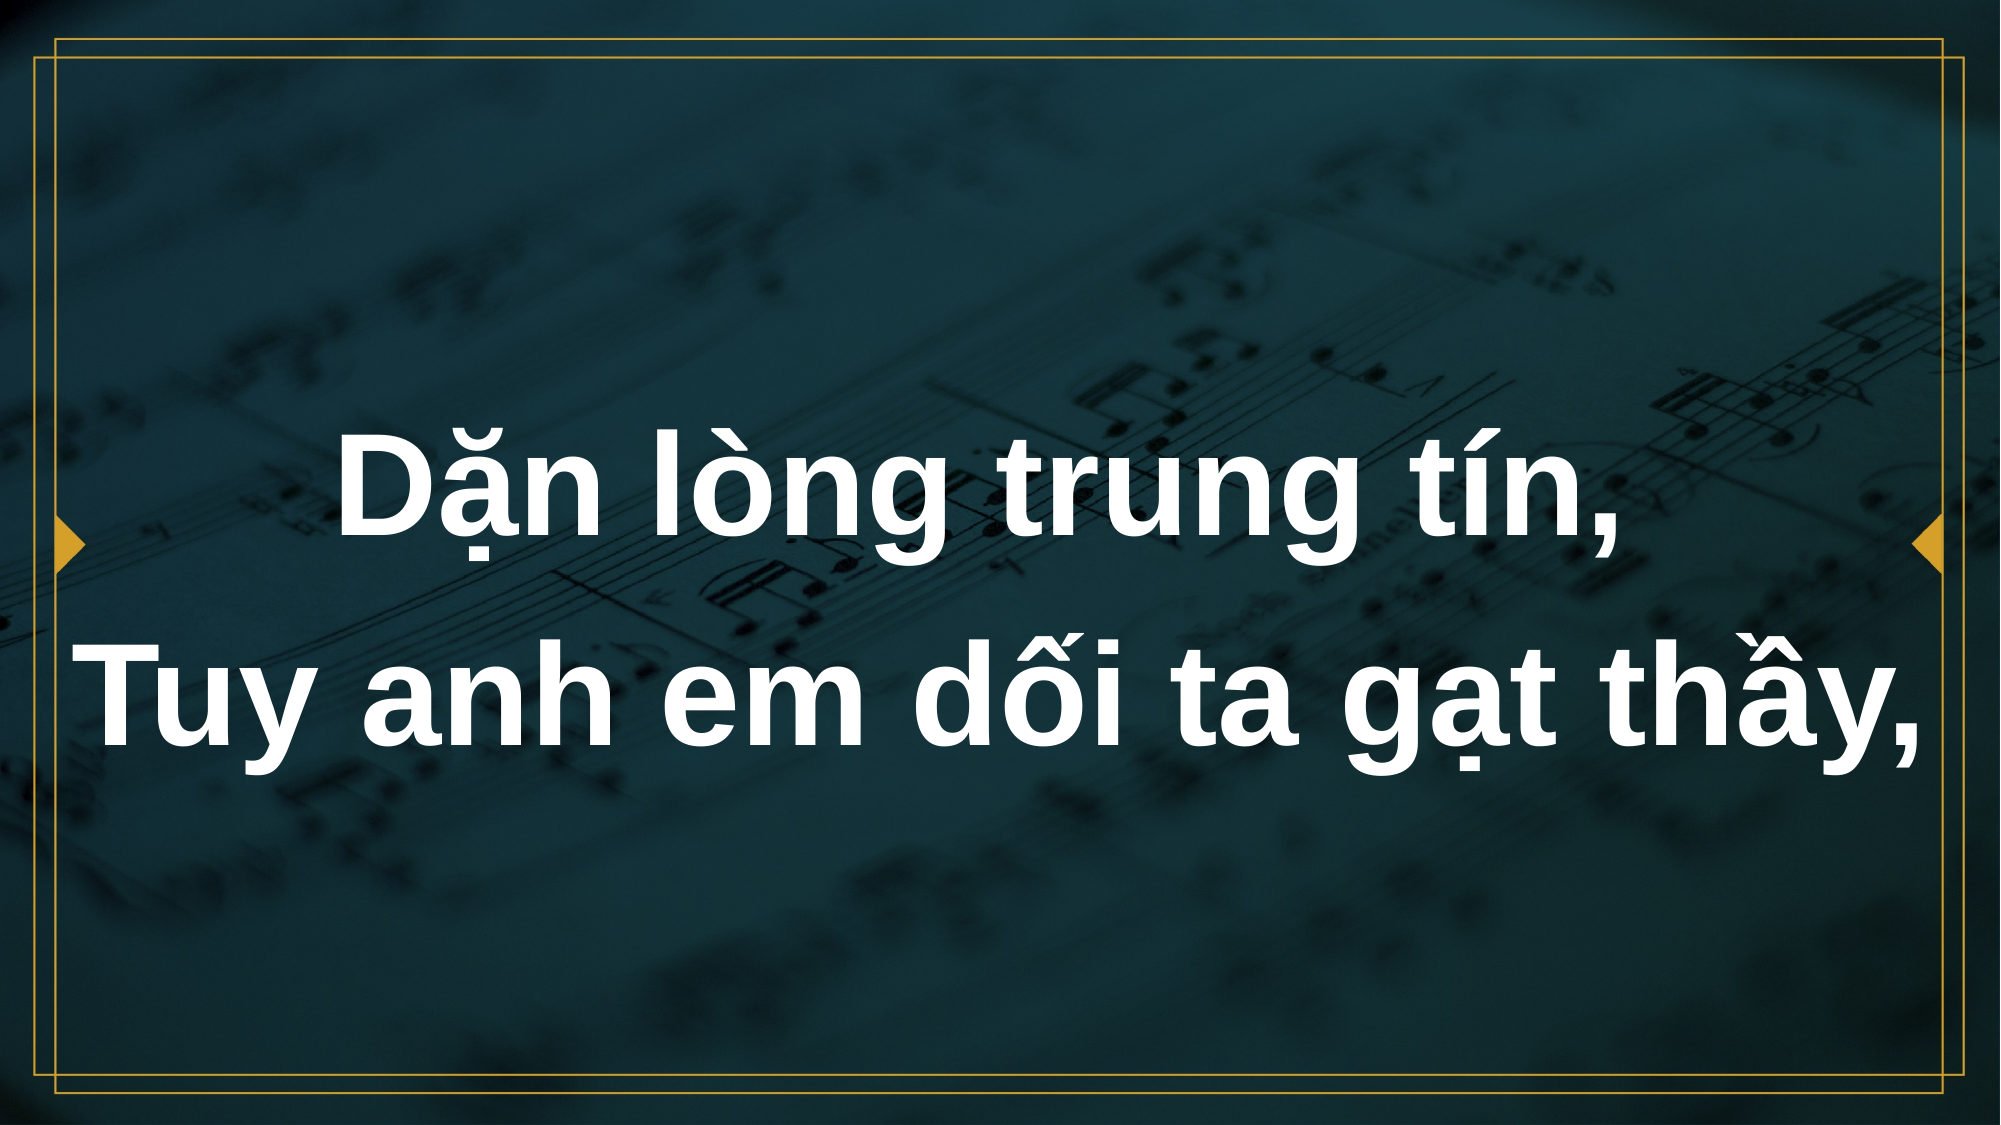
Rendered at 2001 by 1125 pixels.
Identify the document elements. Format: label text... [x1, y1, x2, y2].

picture [0, 0, 2000, 1125]
title Dặn lòng trung tín, Tuy anh em dối ta gạt thầy, [55, 53, 1945, 1077]
